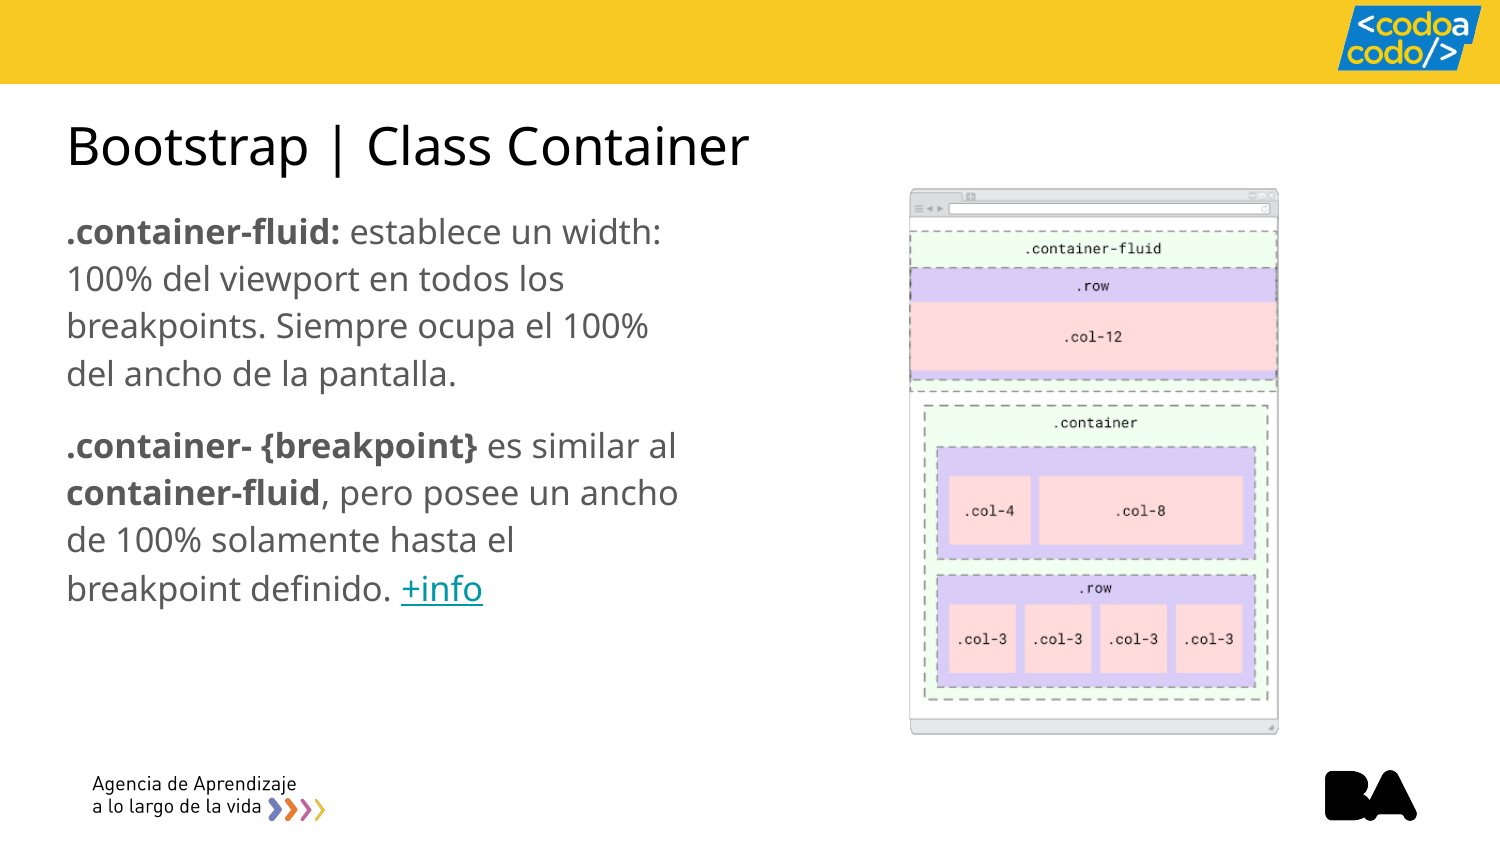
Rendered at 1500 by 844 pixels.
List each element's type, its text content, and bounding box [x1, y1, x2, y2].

list .container-fluid: establece un ​width: 100%​ del viewport en todos los breakpoints. Siempre ocupa el 100% del ancho de la pantalla. .container- {breakpoint} es similar al container-fluid, pero posee un ancho de 100% solamente hasta el breakpoint definido. +info [51, 189, 708, 750]
title Bootstrap | Class Container [51, 98, 1449, 192]
picture [70, 756, 344, 835]
picture [1337, 5, 1482, 71]
picture [909, 188, 1279, 735]
picture [1325, 770, 1417, 821]
